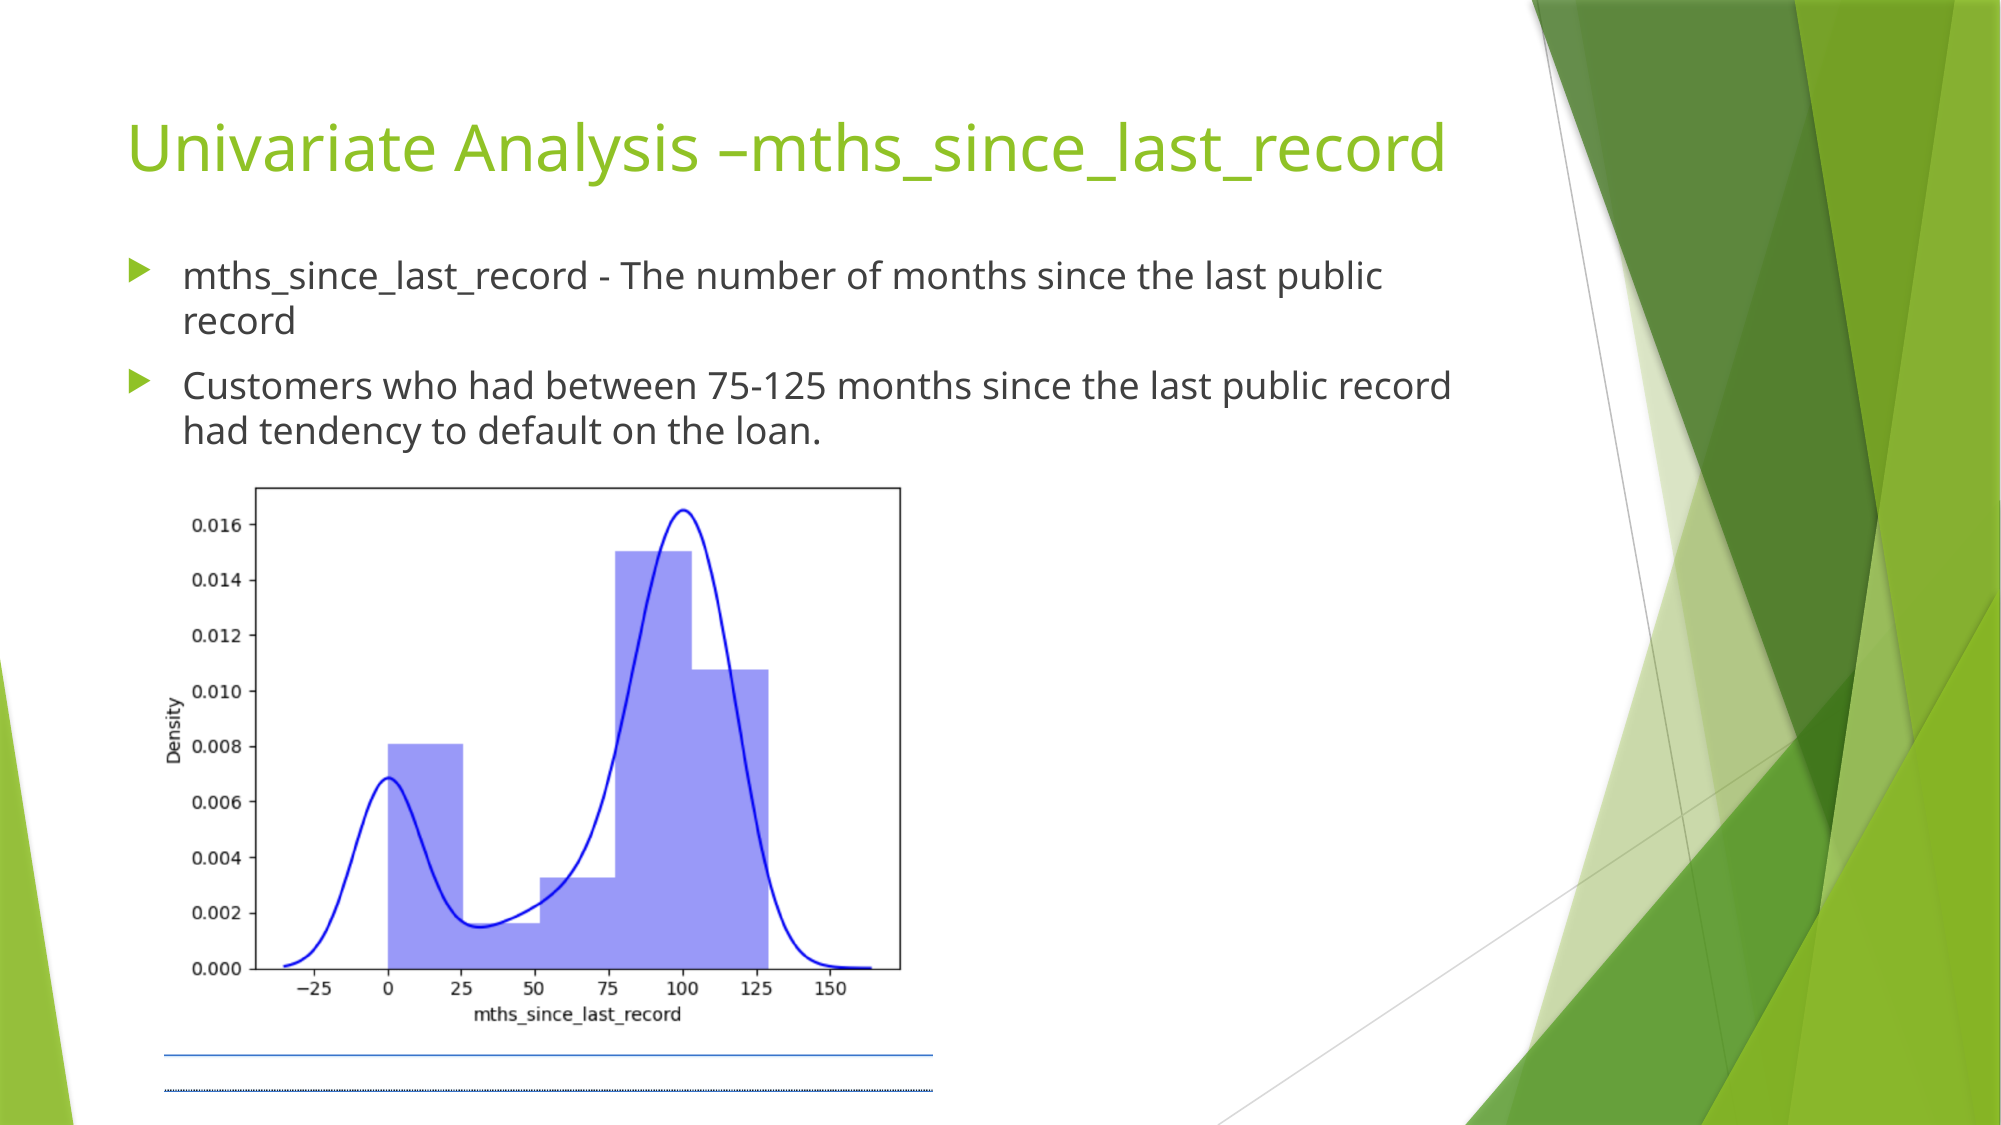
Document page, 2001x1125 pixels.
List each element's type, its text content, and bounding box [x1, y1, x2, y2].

picture [163, 467, 934, 1104]
title Univariate Analysis –mths_since_last_record [111, 99, 1522, 244]
list mths_since_last_record - The number of months since the last public record Customers who had between 75-125 months since the last public record had tendency to default on the loan. [111, 244, 1522, 959]
